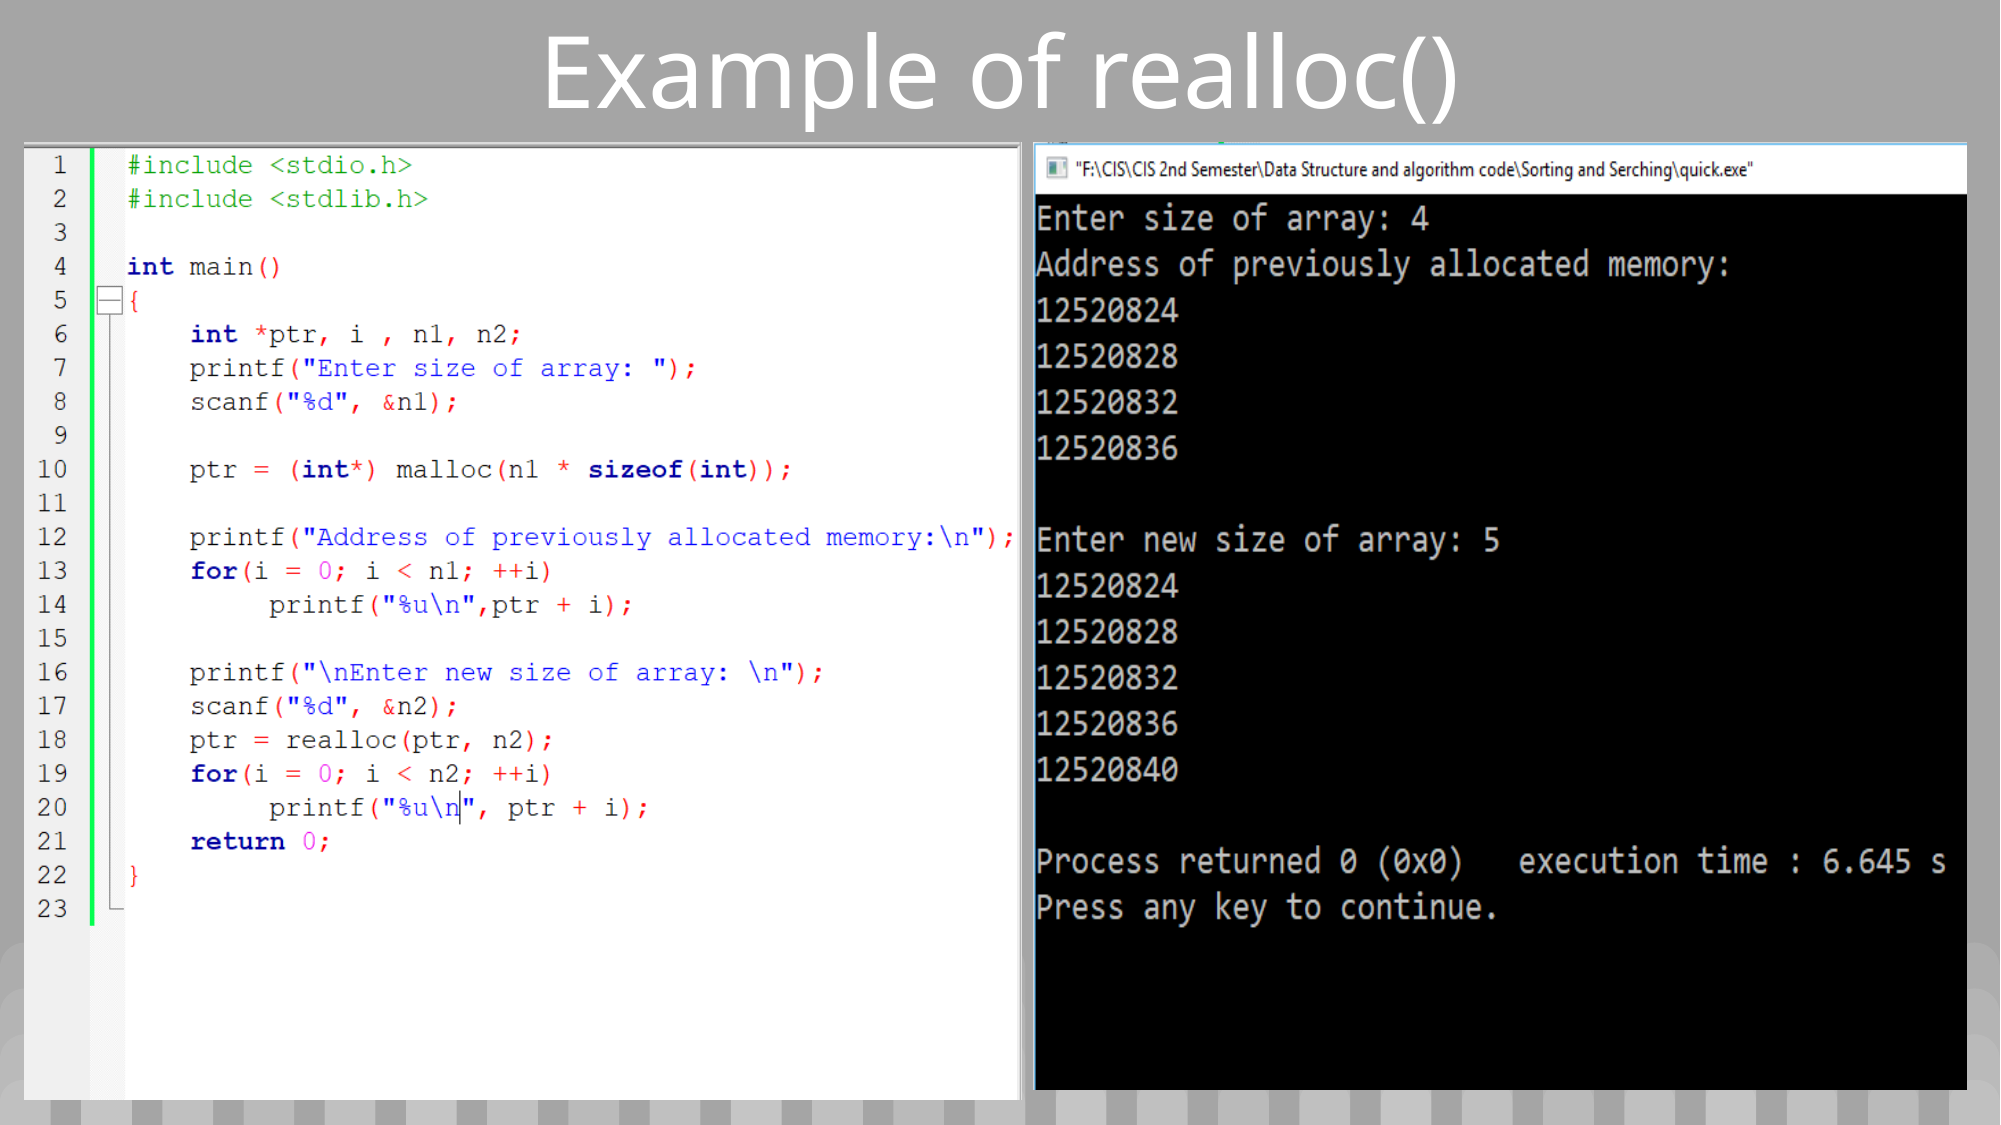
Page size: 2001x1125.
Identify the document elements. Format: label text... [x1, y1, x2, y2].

text_box [79, 160, 1033, 1108]
title Example of realloc() [0, 0, 2000, 153]
picture [1033, 142, 1967, 1090]
picture [23, 142, 1022, 1101]
